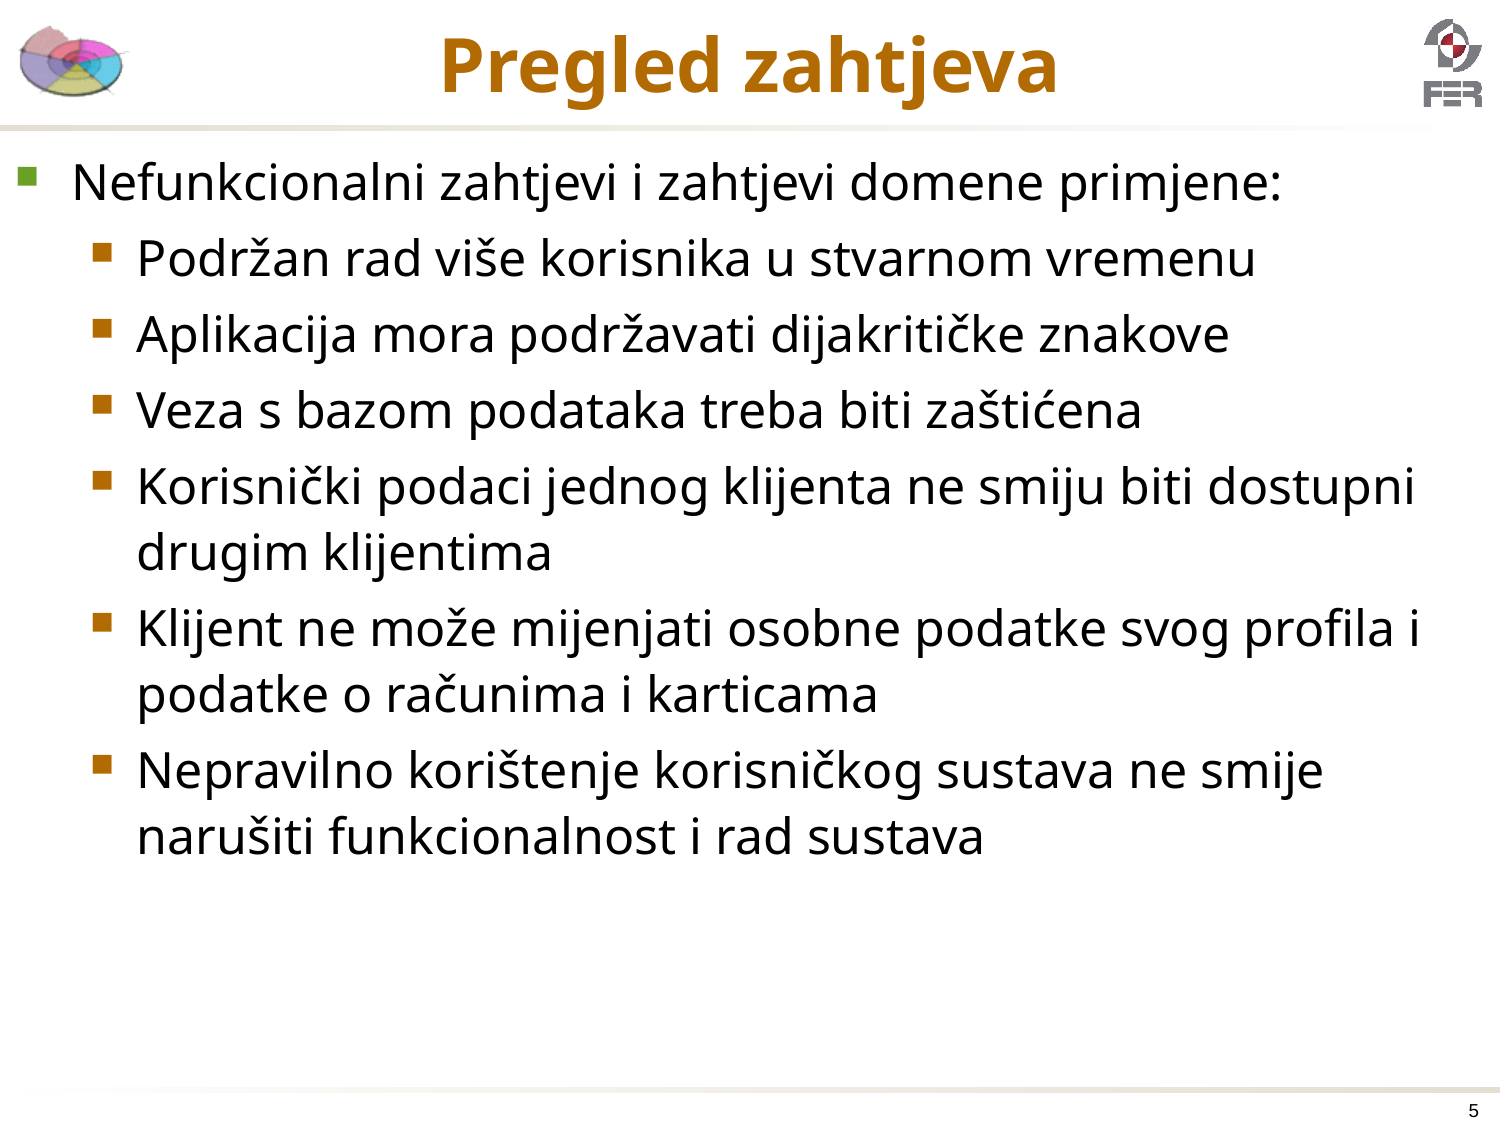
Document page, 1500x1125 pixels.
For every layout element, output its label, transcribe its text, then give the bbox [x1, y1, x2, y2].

title Pregled zahtjeva [0, 0, 1500, 126]
slide_number 5 [1316, 1092, 1495, 1125]
list Nefunkcionalni zahtjevi i zahtjevi domene primjene: Podržan rad više korisnika u stvarnom vremenu Aplikacija mora podržavati dijakritičke znakove Veza s bazom podataka treba biti zaštićena Korisnički podaci jednog klijenta ne smiju biti dostupni drugim klijentima Klijent ne može mijenjati osobne podatke svog profila i podatke o računima i karticama Nepravilno korištenje korisničkog sustava ne smije narušiti funkcionalnost i rad sustava [0, 136, 1500, 1083]
